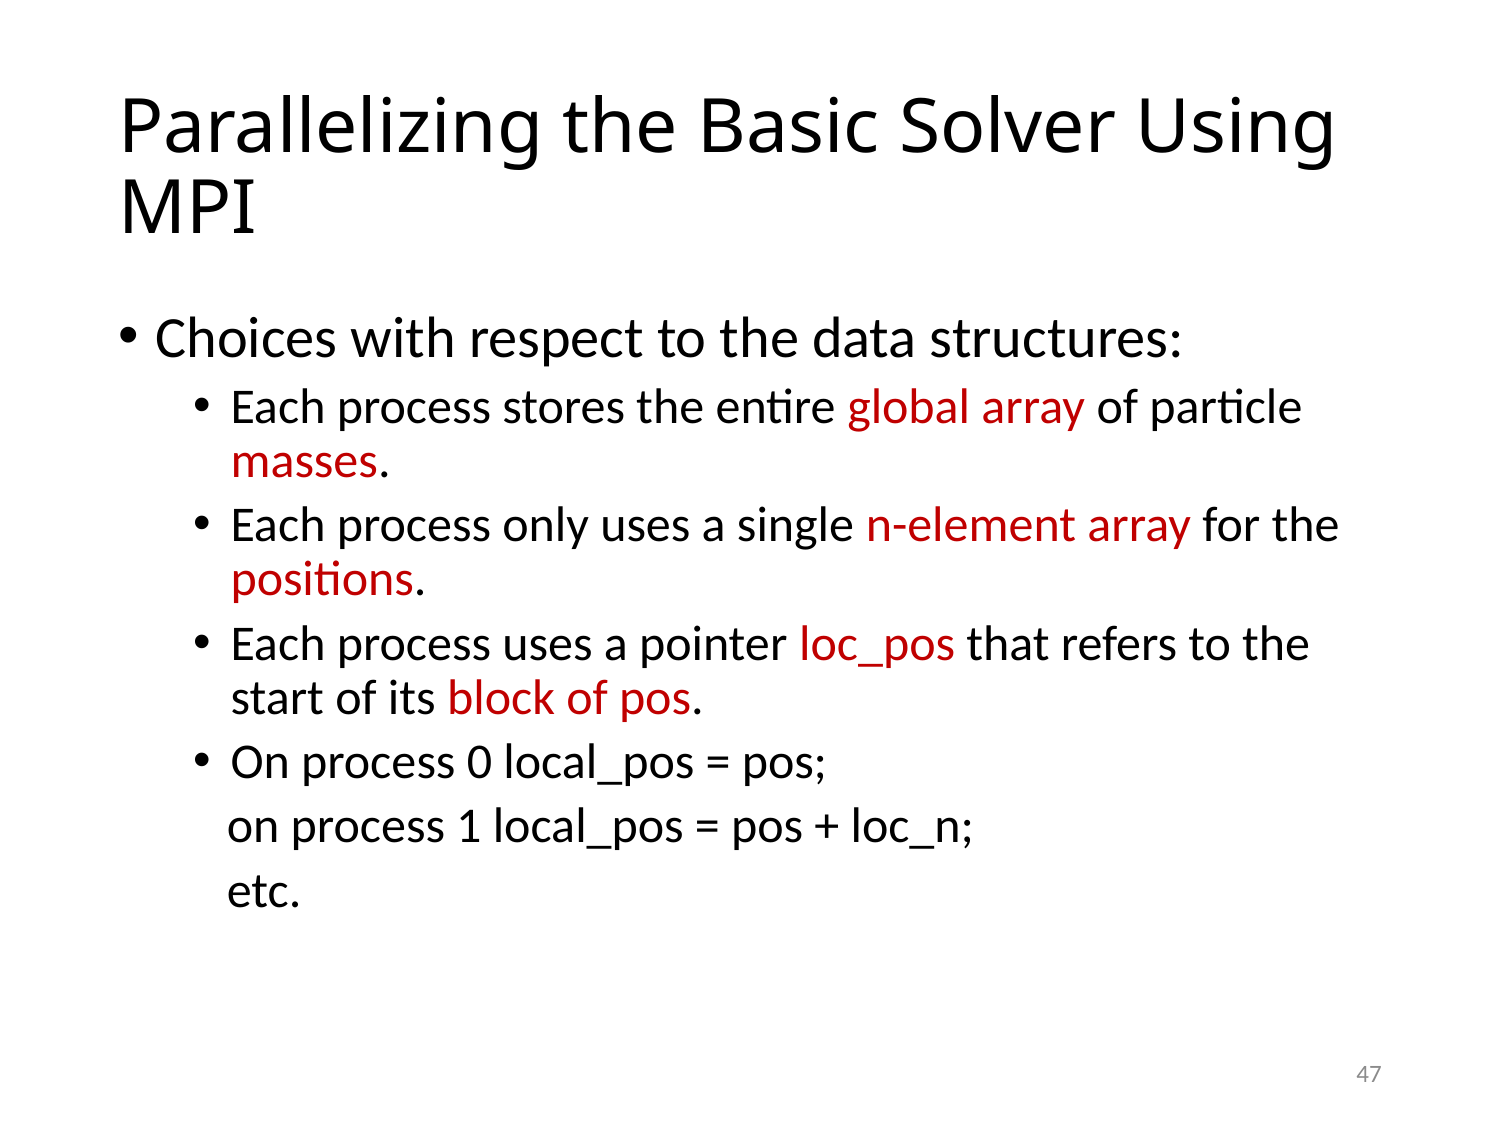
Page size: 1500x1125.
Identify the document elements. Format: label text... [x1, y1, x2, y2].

title Parallelizing the Basic Solver Using MPI [103, 59, 1397, 278]
slide_number 47 [1059, 1042, 1397, 1103]
list Choices with respect to the data structures: Each process stores the entire global array of particle masses. Each process only uses a single n-element array for the positions. Each process uses a pointer loc_pos that refers to the start of its block of pos. On process 0 local_pos = pos; on process 1 local_pos = pos + loc_n; etc. [103, 299, 1397, 1014]
